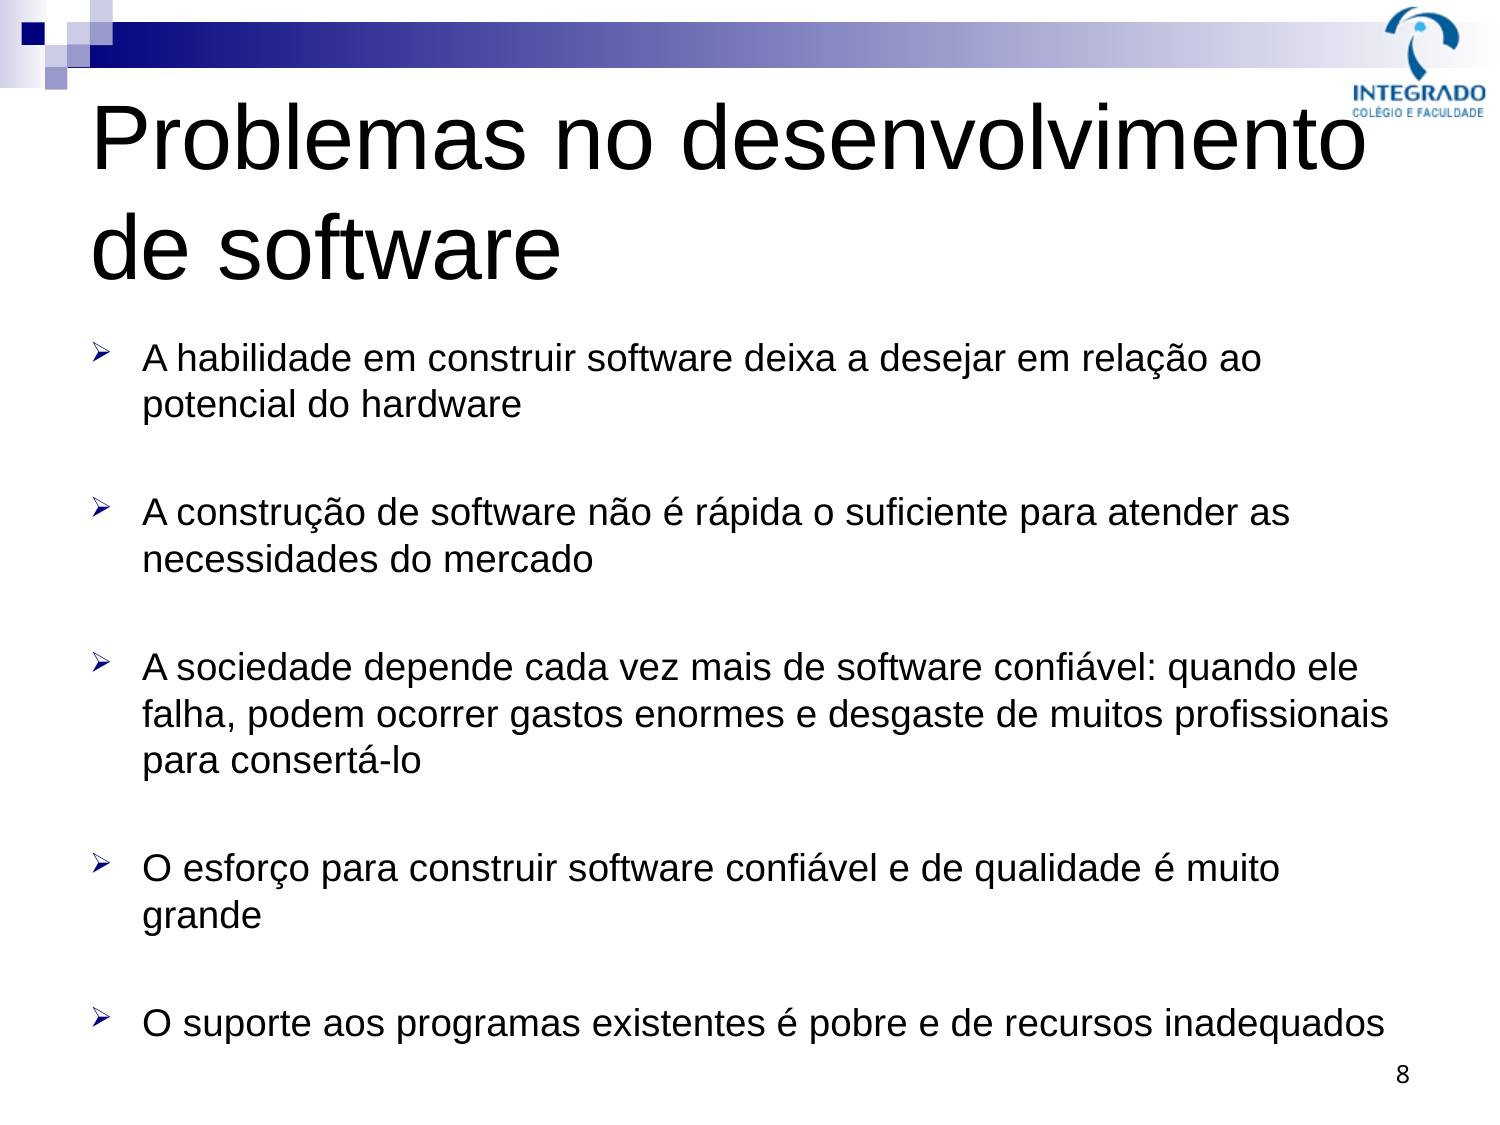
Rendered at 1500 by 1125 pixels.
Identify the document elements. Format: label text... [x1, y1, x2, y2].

slide_number 8 [1074, 1024, 1426, 1101]
title Problemas no desenvolvimento de software [75, 75, 1425, 300]
picture [1343, 0, 1500, 127]
list A habilidade em construir software deixa a desejar em relação ao potencial do hardware A construção de software não é rápida o suficiente para atender as necessidades do mercado A sociedade depende cada vez mais de software confiável: quando ele falha, podem ocorrer gastos enormes e desgaste de muitos profissionais para consertá-lo O esforço para construir software confiável e de qualidade é muito grande O suporte aos programas existentes é pobre e de recursos inadequados [75, 324, 1425, 1059]
